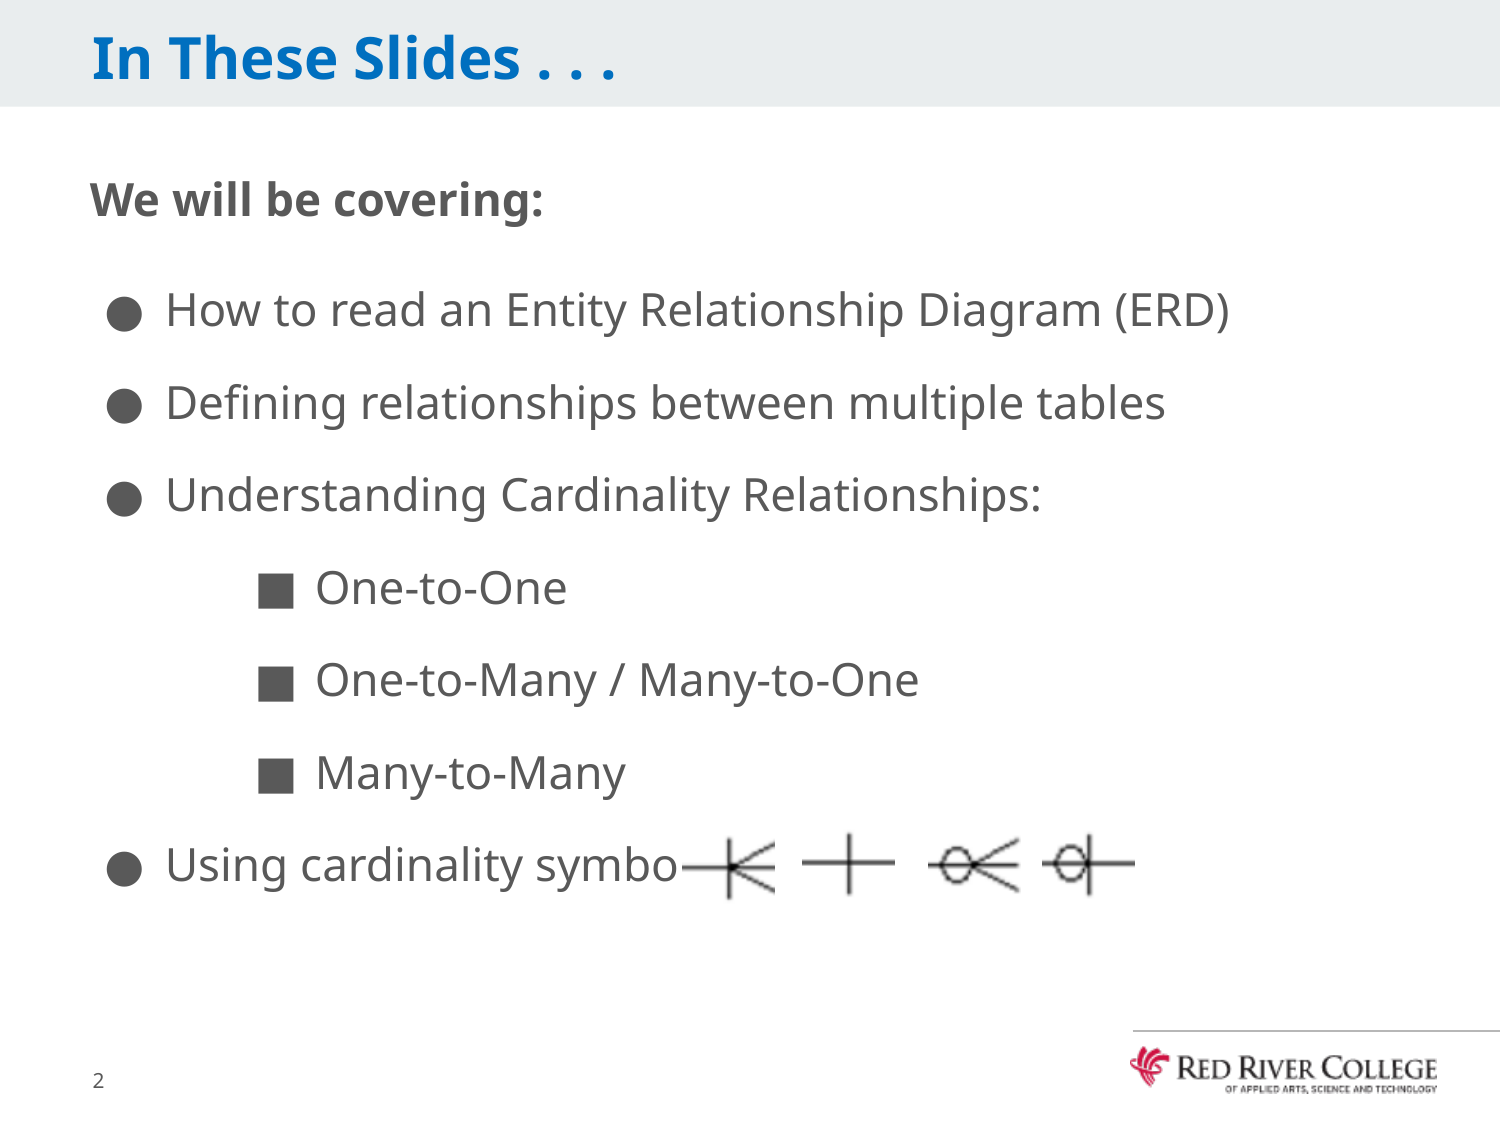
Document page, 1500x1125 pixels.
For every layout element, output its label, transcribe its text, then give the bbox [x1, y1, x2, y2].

title In These Slides . . . [77, 21, 1259, 104]
picture [682, 825, 775, 906]
picture [928, 825, 1021, 906]
picture [1042, 825, 1135, 906]
slide_number 2 [77, 1038, 263, 1125]
list We will be covering: How to read an Entity Relationship Diagram (ERD) Defining relationships between multiple tables Understanding Cardinality Relationships: One-to-One One-to-Many / Many-to-One Many-to-Many Using cardinality symbols: [74, 163, 1441, 952]
picture [802, 825, 896, 906]
picture [1130, 1046, 1437, 1094]
